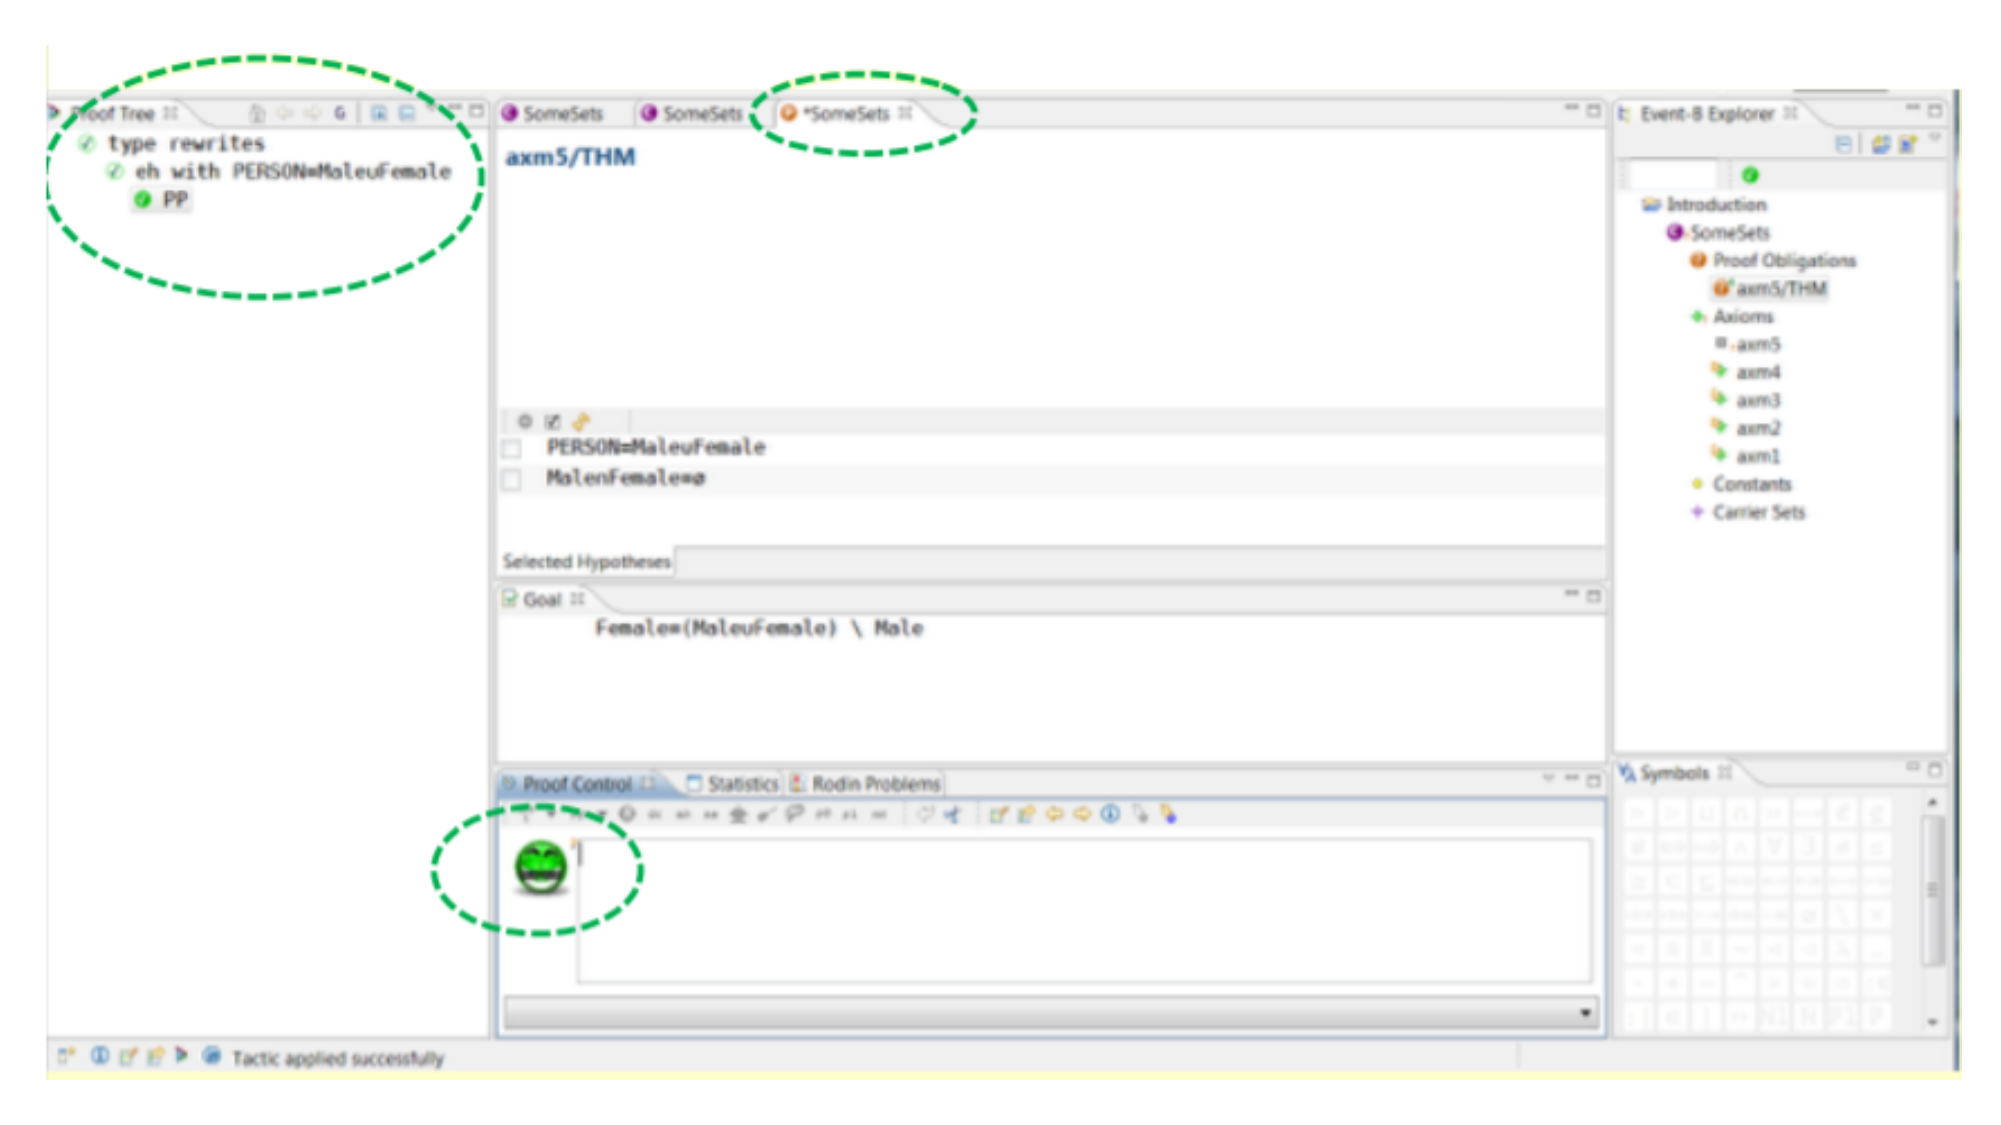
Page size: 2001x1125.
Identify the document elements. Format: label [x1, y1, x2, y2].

picture [37, 45, 1963, 1080]
